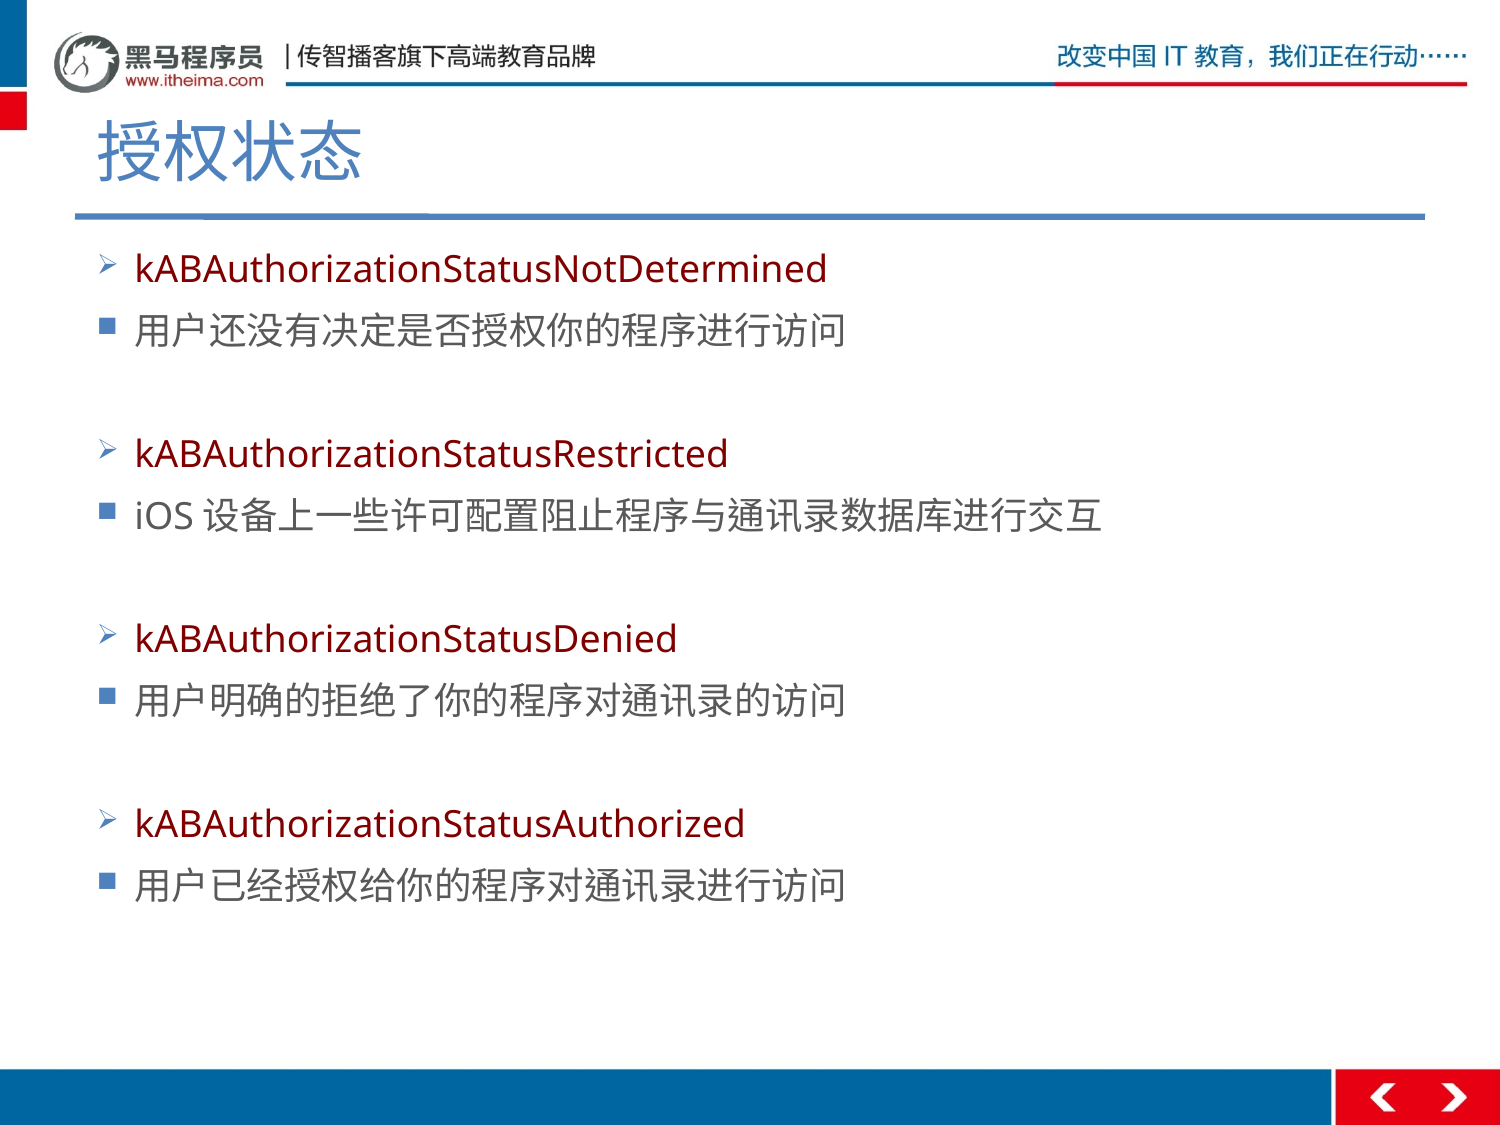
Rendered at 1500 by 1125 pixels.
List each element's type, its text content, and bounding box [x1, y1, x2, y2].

title 授权状态 [81, 102, 1416, 237]
picture [0, 0, 1500, 1125]
list kABAuthorizationStatusNotDetermined 用户还没有决定是否授权你的程序进行访问 kABAuthorizationStatusRestricted iOS设备上一些许可配置阻止程序与通讯录数据库进行交互 kABAuthorizationStatusDenied 用户明确的拒绝了你的程序对通讯录的访问 kABAuthorizationStatusAuthorized 用户已经授权给你的程序对通讯录进行访问 [81, 237, 1416, 1063]
